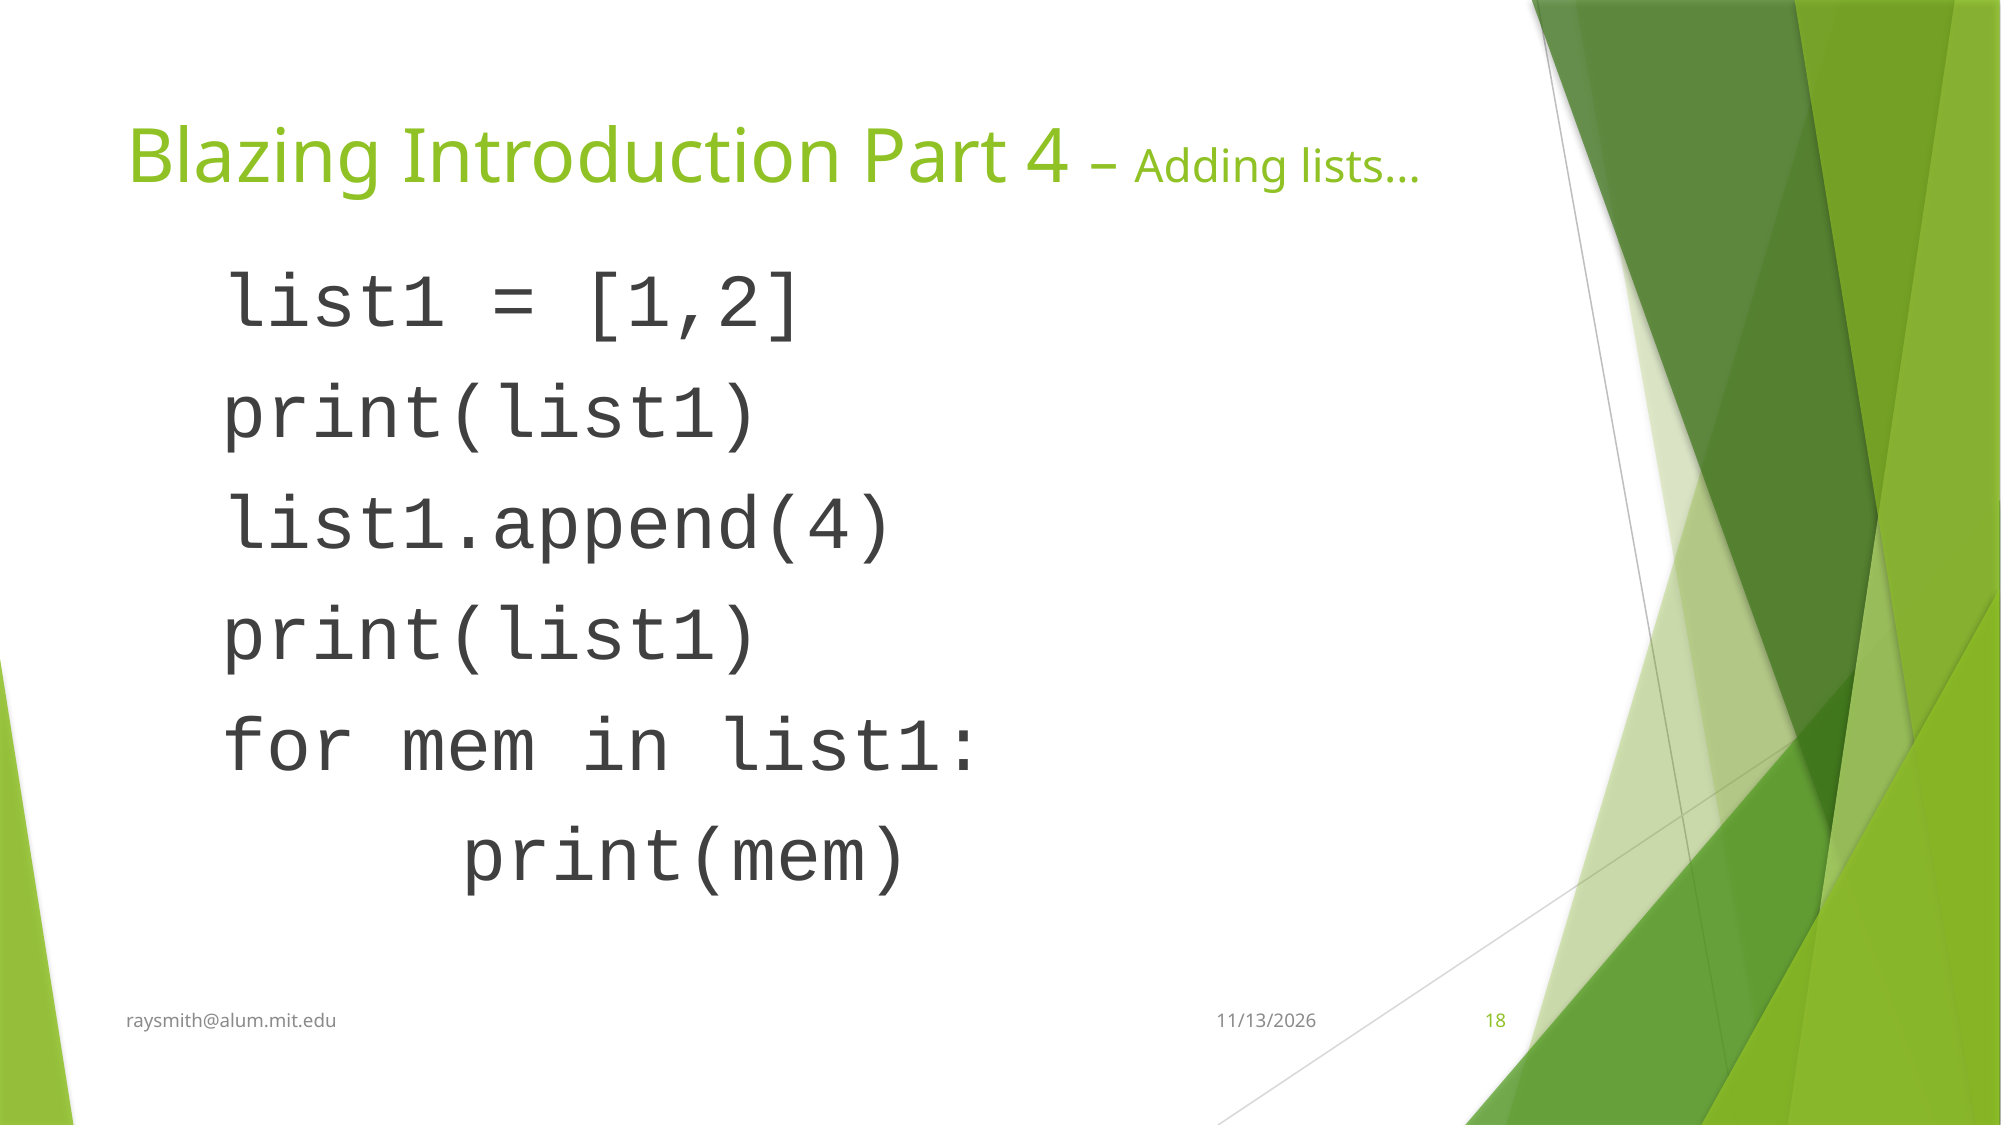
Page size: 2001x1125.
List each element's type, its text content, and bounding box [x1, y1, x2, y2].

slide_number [1181, 991, 1332, 1051]
list list1 = [1,2] print(list1) list1.append(4) print(list1) for mem in list1: print(mem) [131, 244, 1542, 992]
title Blazing Introduction Part 4 – Adding lists... [111, 99, 1522, 254]
slide_number 18 [1409, 991, 1522, 1051]
footer raysmith@alum.mit.edu [111, 991, 1145, 1051]
